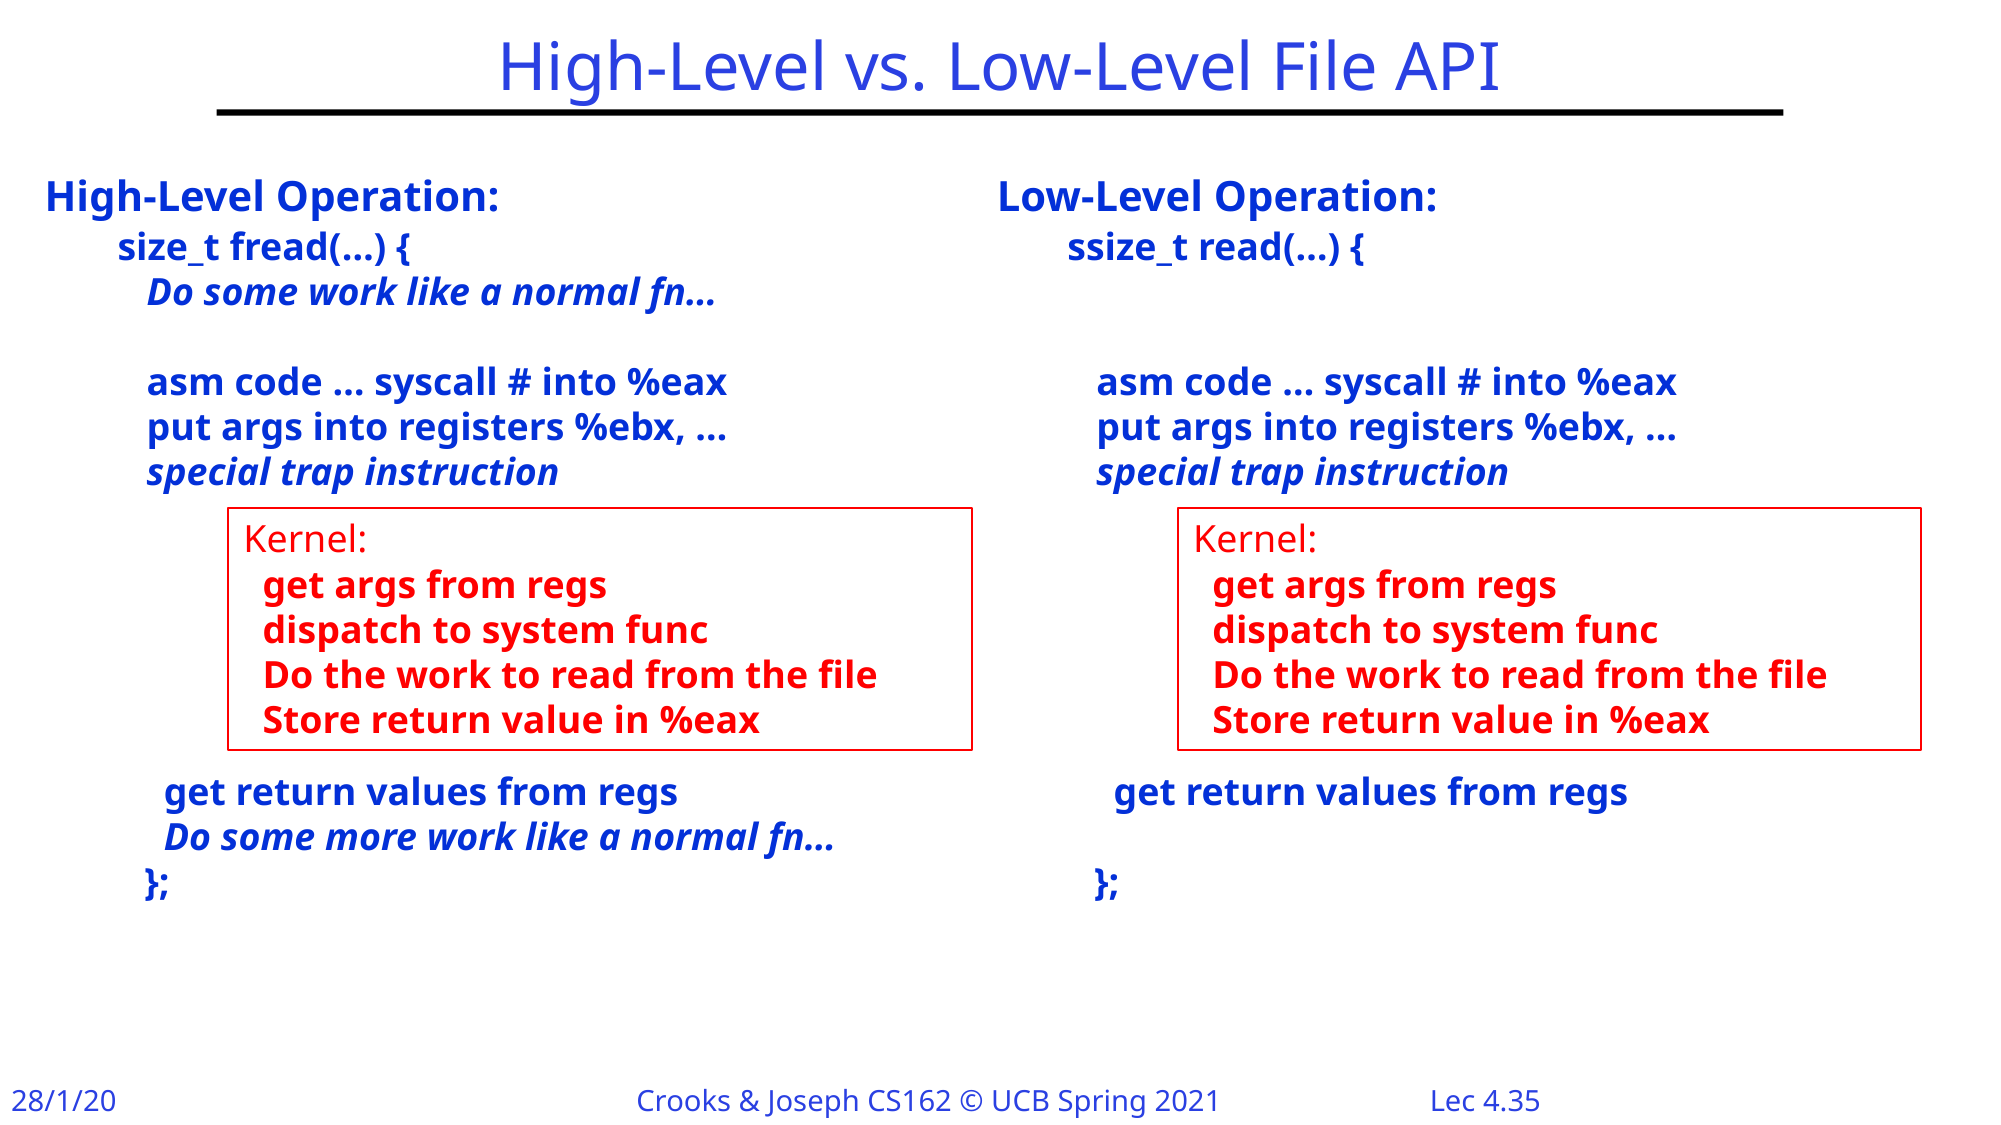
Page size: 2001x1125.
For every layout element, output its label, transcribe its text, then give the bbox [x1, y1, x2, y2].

text_box get args from regs dispatch to system func Do the work to read from the file Store return value in %eax [1916, 553, 1938, 749]
text_box Kernel: [1916, 507, 1922, 553]
text_box get args from regs dispatch to system func Do the work to read from the file Store return value in %eax [966, 553, 981, 749]
text_box Kernel: [966, 507, 972, 553]
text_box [37, 162, 962, 913]
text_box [987, 162, 1912, 913]
title High-Level vs. Low-Level File API [216, 24, 1784, 113]
